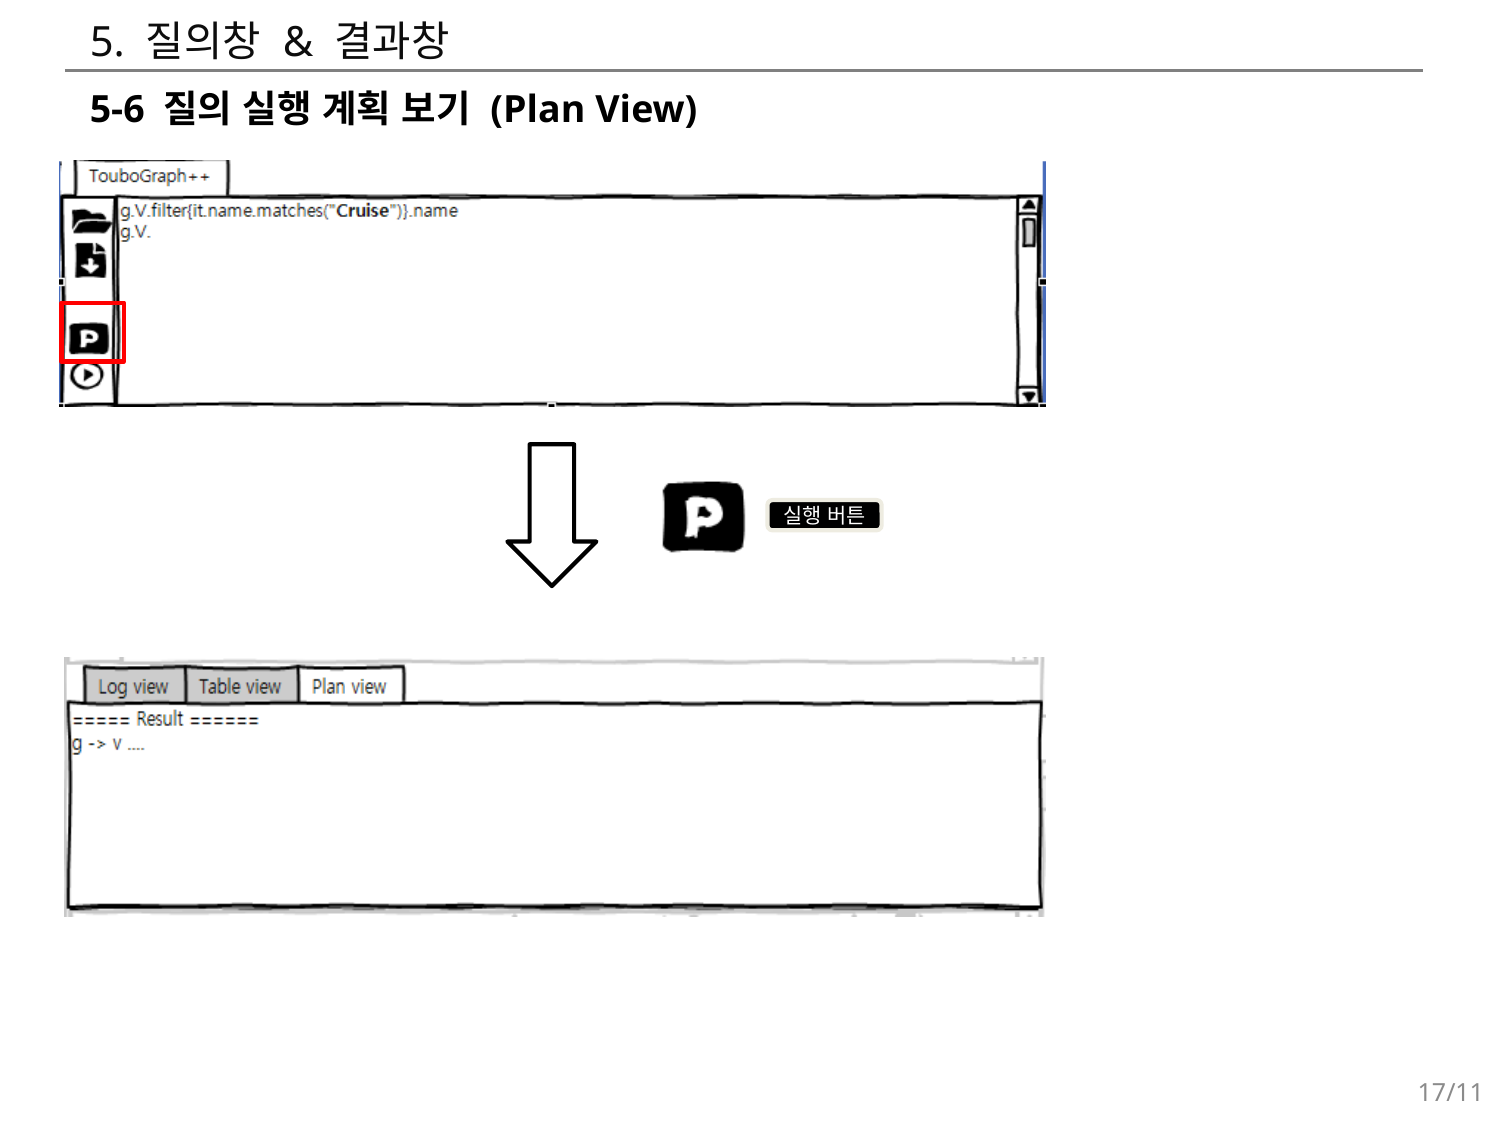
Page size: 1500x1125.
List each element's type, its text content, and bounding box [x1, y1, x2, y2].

slide_number 17/11 [1149, 1063, 1499, 1124]
picture [64, 656, 1046, 918]
title 5. 질의창 & 결과창 [75, 7, 1425, 78]
text_box 실행 버튼 [767, 500, 882, 531]
text_box 5-6 질의 실행 계획 보기 (Plan View) [74, 78, 1425, 138]
picture [660, 470, 751, 566]
text_box [505, 442, 599, 589]
picture [59, 160, 1046, 408]
